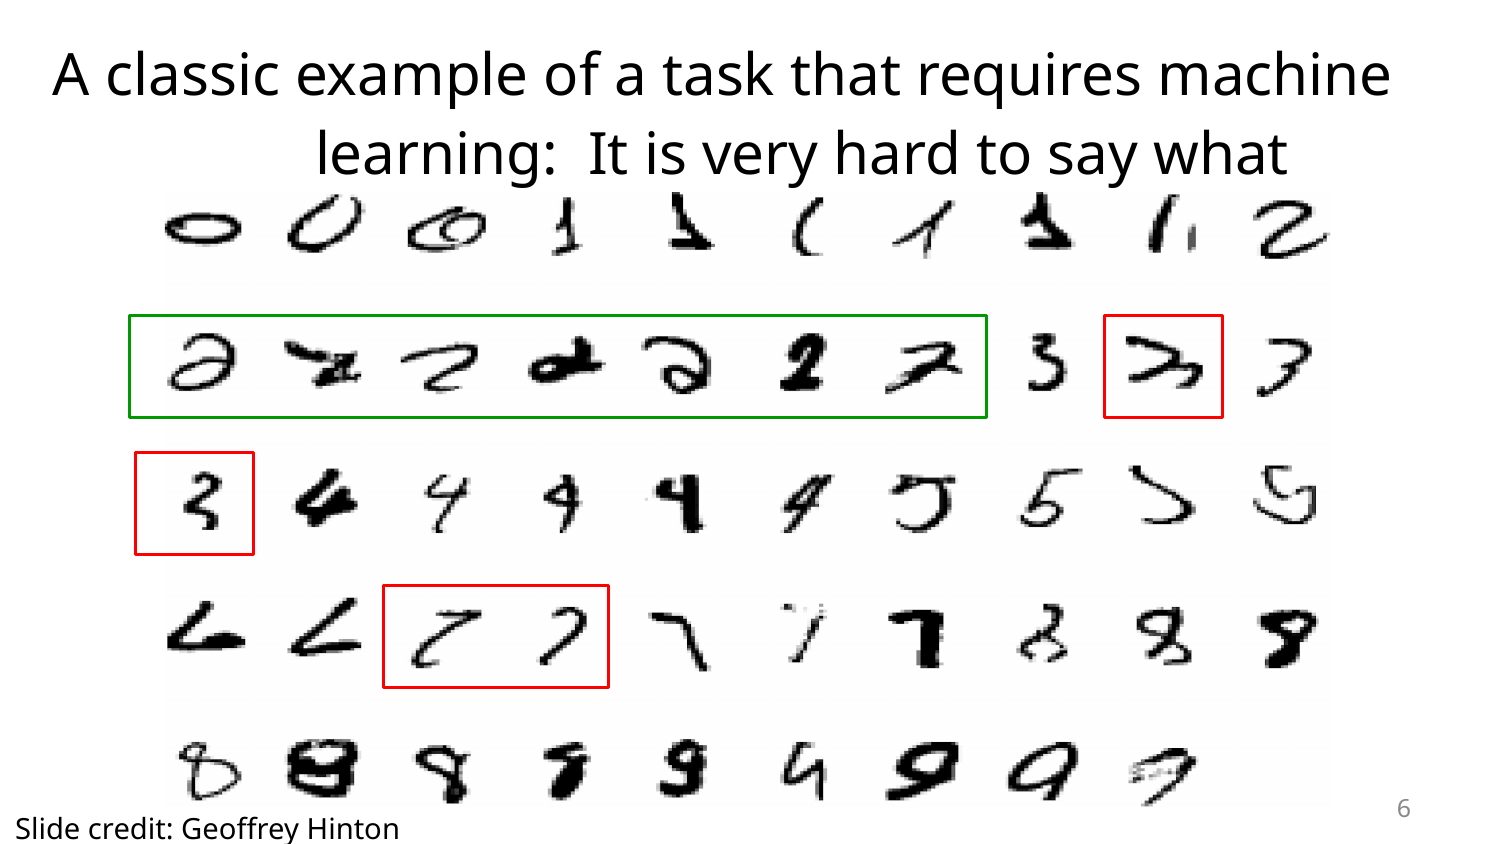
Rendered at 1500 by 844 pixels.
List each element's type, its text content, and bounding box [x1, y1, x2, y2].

text_box [164, 192, 1331, 808]
text_box [383, 585, 609, 688]
title A classic example of a task that requires machine learning: It is very hard to say what makes a 2 [50, 25, 1433, 148]
text_box [1104, 315, 1223, 418]
text_box Slide credit: Geoffrey Hinton [12, 808, 522, 838]
text_box 6 [1394, 790, 1412, 816]
text_box [129, 315, 987, 418]
text_box [135, 452, 254, 555]
